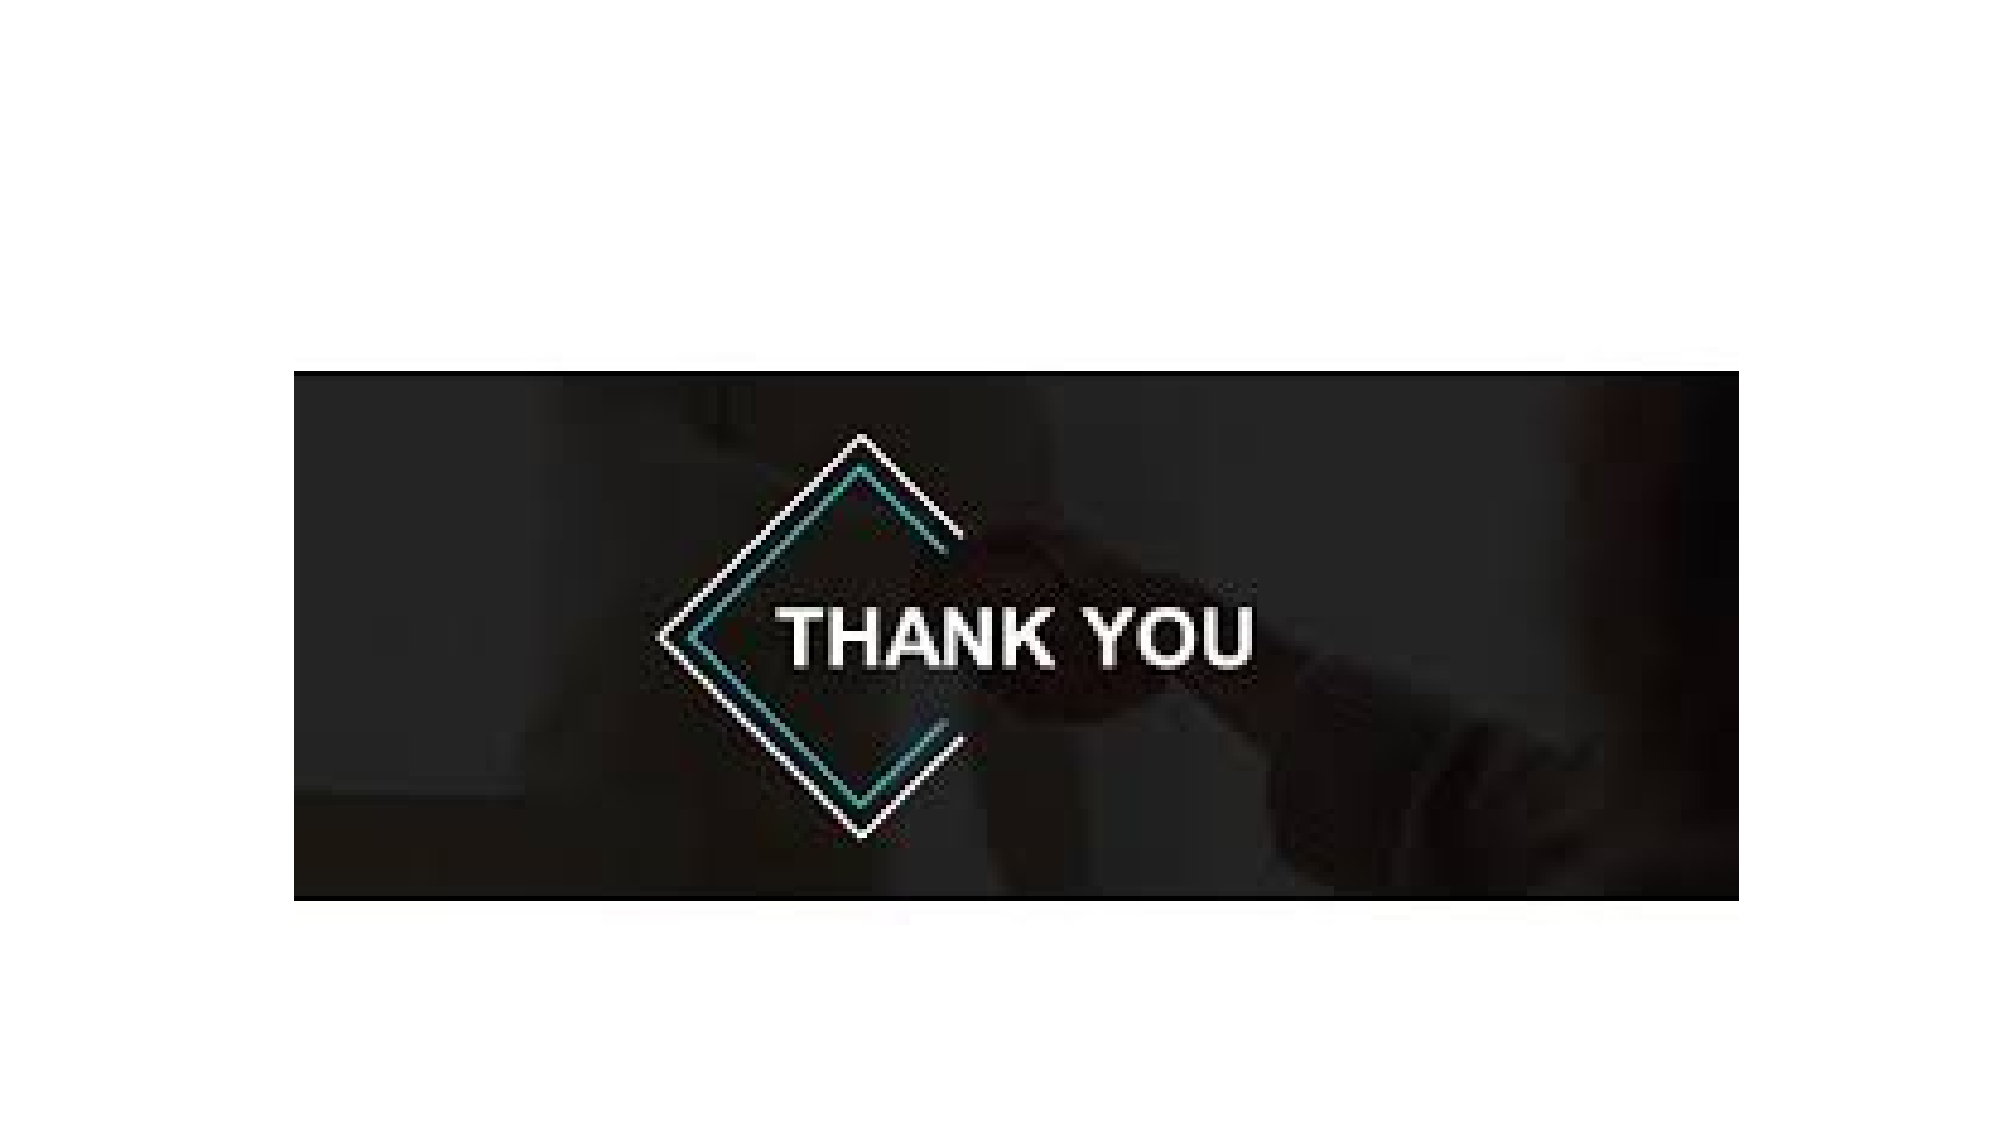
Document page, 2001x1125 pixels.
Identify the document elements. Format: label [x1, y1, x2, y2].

list [294, 231, 1739, 1042]
